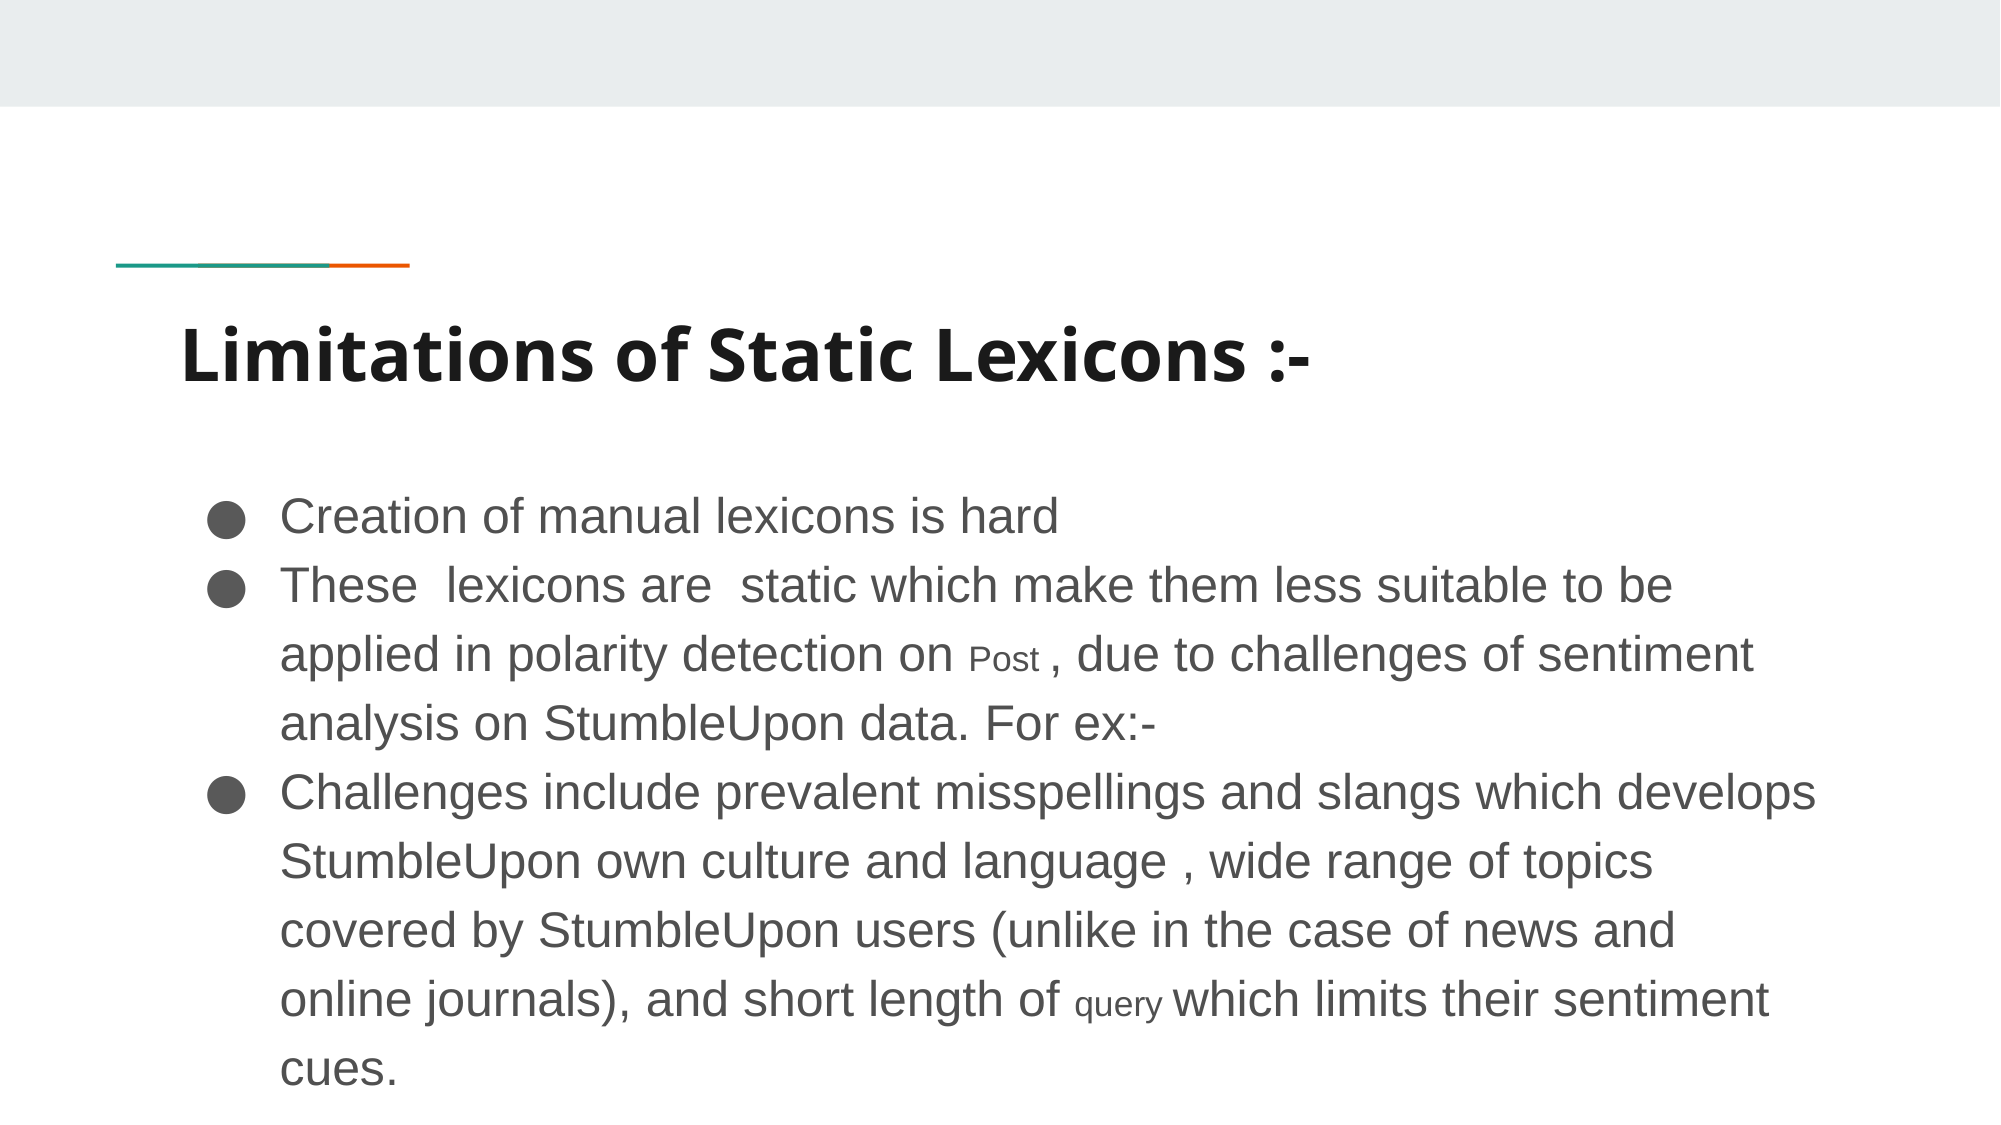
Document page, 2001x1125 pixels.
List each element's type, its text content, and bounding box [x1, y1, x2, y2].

title Limitations of Static Lexicons :- [159, 288, 1842, 406]
list Creation of manual lexicons is hard These lexicons are static which make them less suitable to be applied in polarity detection on Post , due to challenges of sentiment analysis on StumbleUpon data. For ex:- Challenges include prevalent misspellings and slangs which develops StumbleUpon own culture and language , wide range of topics covered by StumbleUpon users (unlike in the case of news and online journals), and short length of query which limits their sentiment cues. . [159, 454, 1842, 1103]
